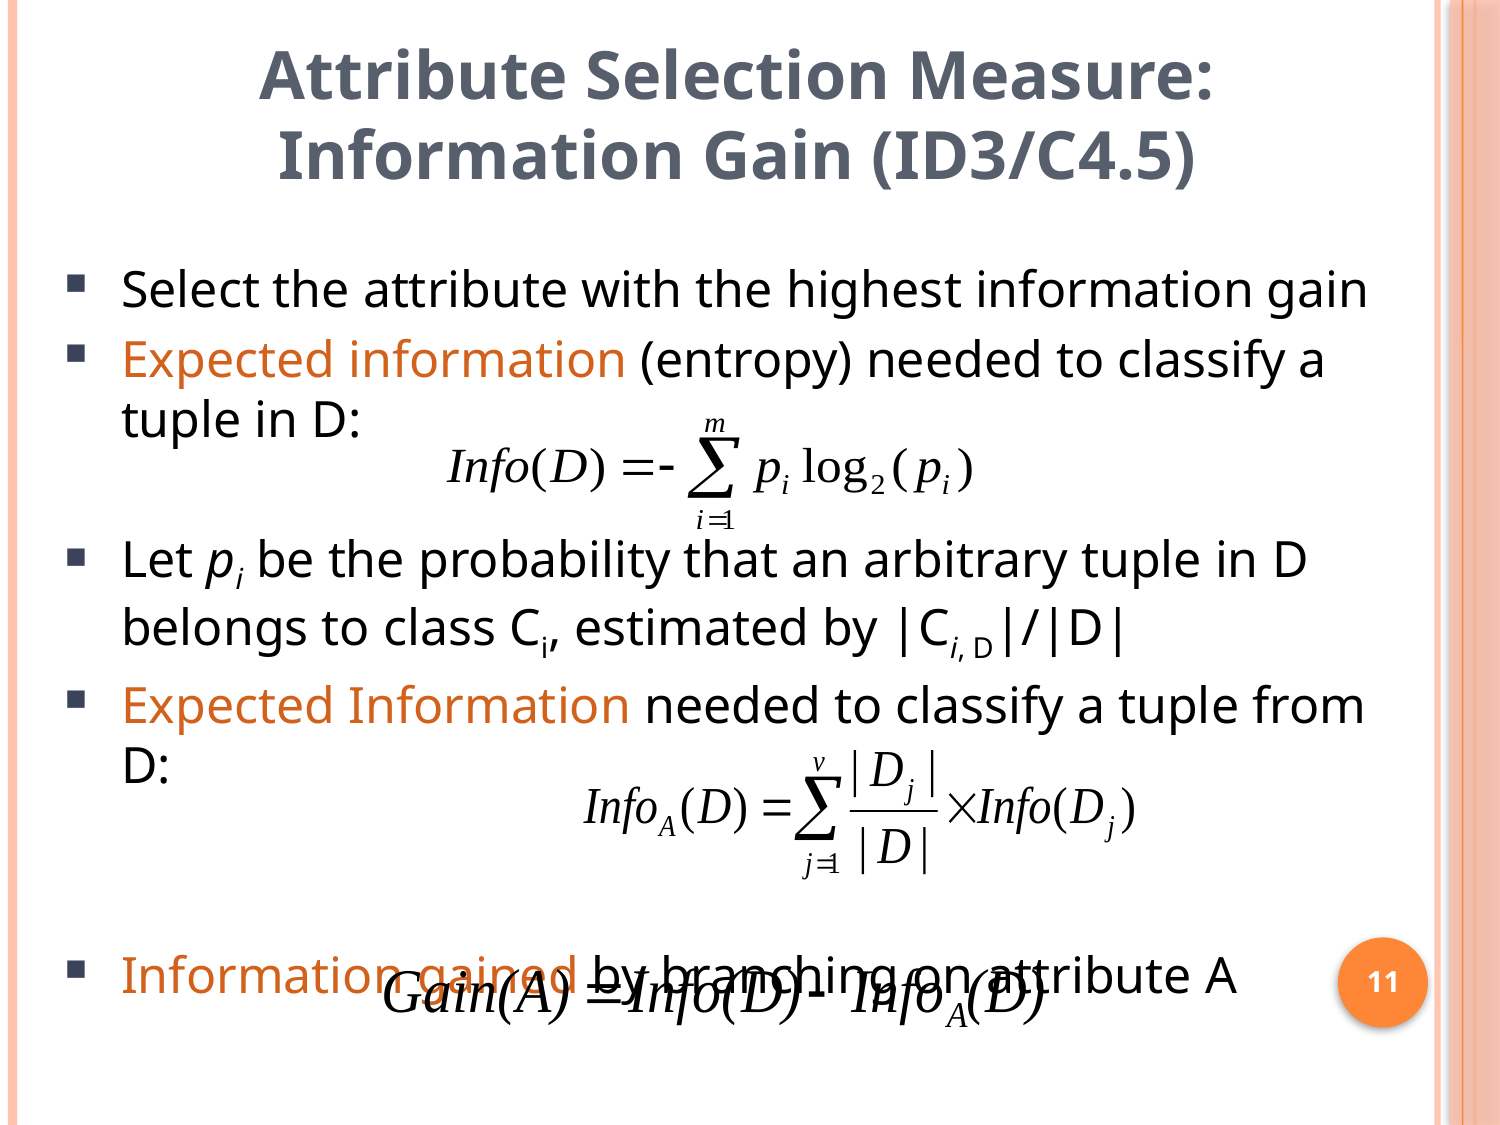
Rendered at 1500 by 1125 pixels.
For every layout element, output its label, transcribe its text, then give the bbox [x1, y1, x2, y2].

text_box Attribute Selection Measure: Information Gain (ID3/C4.5) [62, 24, 1413, 200]
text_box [374, 949, 1055, 1039]
text_box Select the attribute with the highest information gain Expected information (entropy) needed to classify a tuple in D: Let pi be the probability that an arbitrary tuple in D belongs to class Ci, estimated by |Ci, D|/|D| Expected Information needed to classify a tuple from D: Information gained by branching on attribute A [50, 249, 1438, 1063]
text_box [436, 399, 983, 541]
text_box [574, 736, 1144, 890]
slide_number 11 [1333, 940, 1434, 1027]
